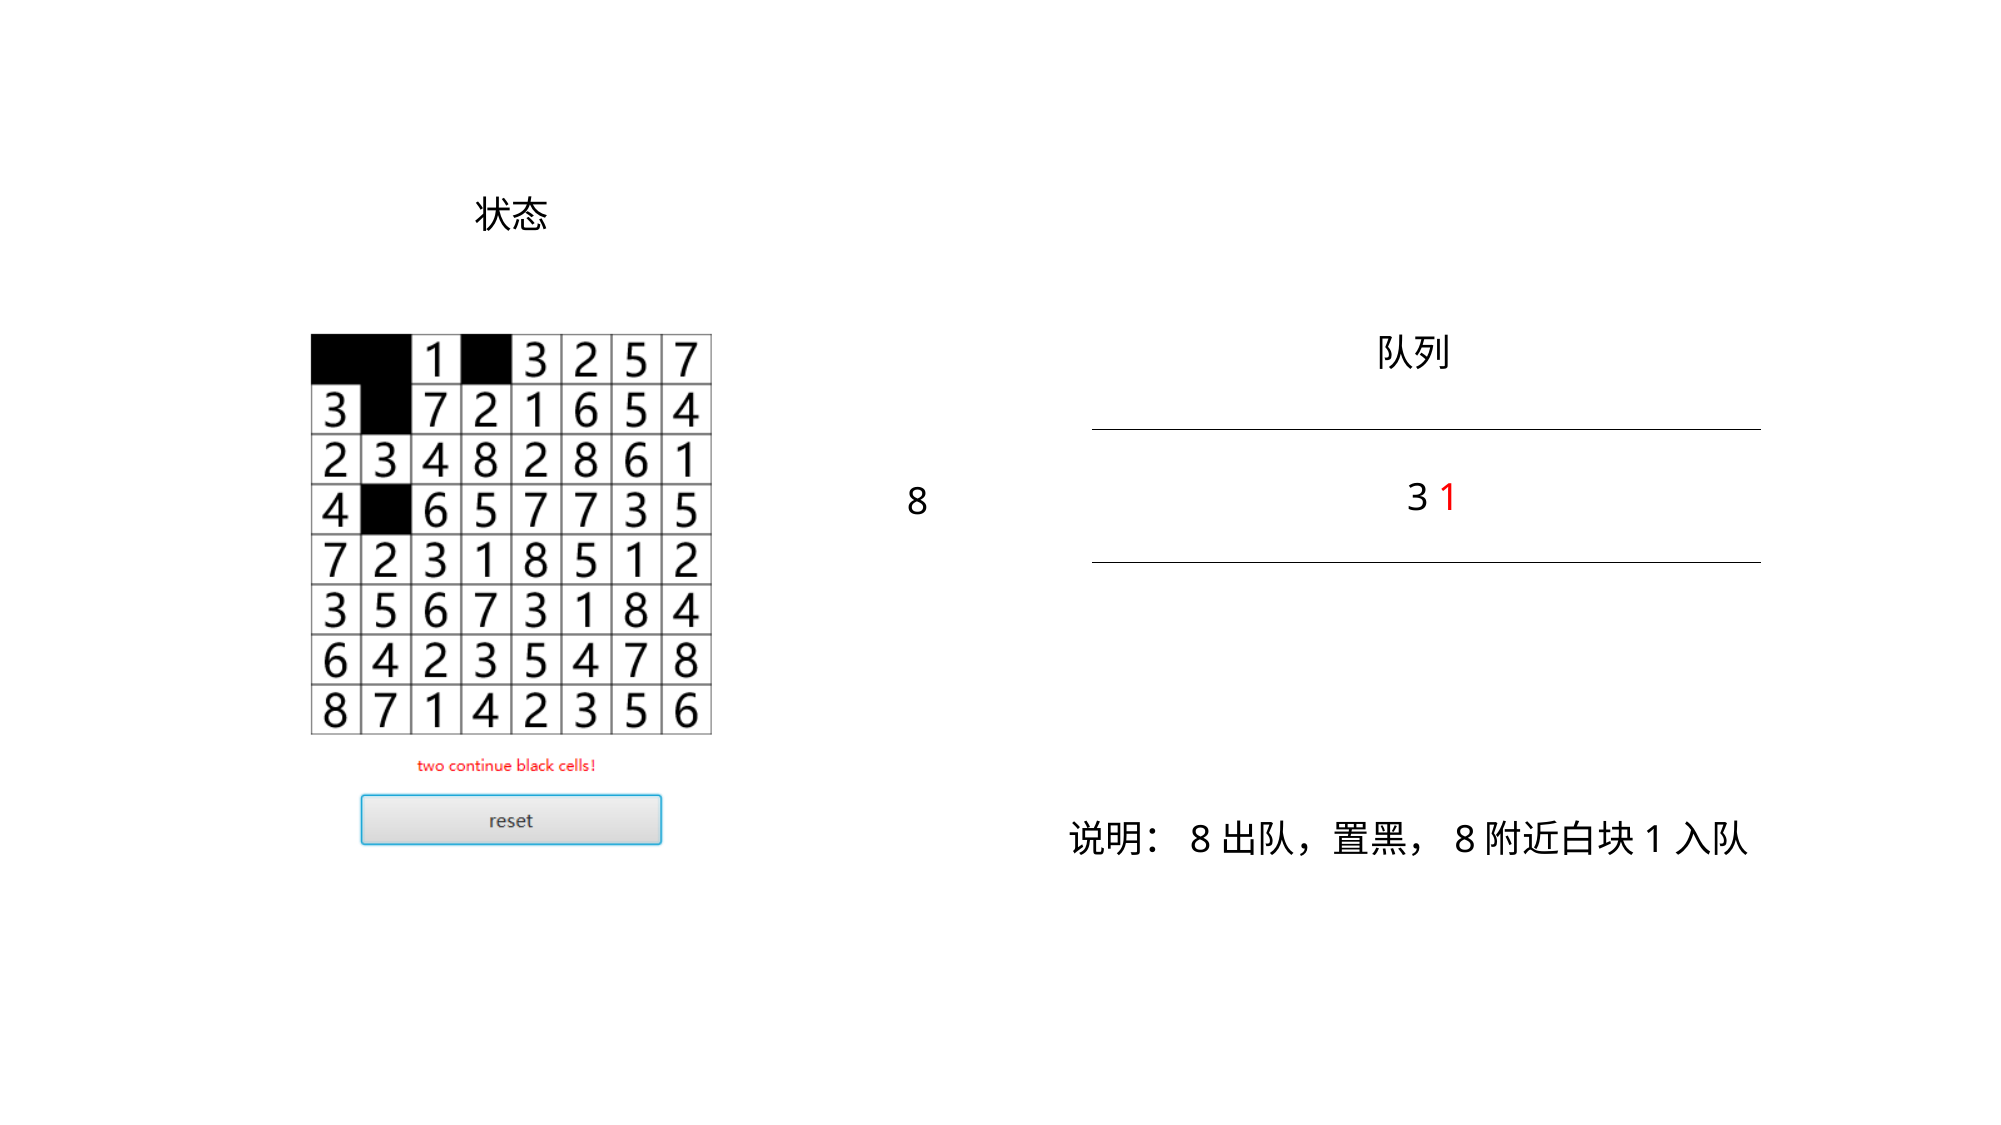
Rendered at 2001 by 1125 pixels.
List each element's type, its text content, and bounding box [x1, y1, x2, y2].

text_box 状态 [459, 184, 591, 244]
picture [261, 284, 762, 885]
text_box 3 1 [1382, 465, 1514, 526]
text_box 8 [892, 469, 1024, 530]
text_box 说明：8出队，置黑，8附近白块1入队 [1053, 807, 1782, 868]
text_box 队列 [1361, 321, 1493, 382]
